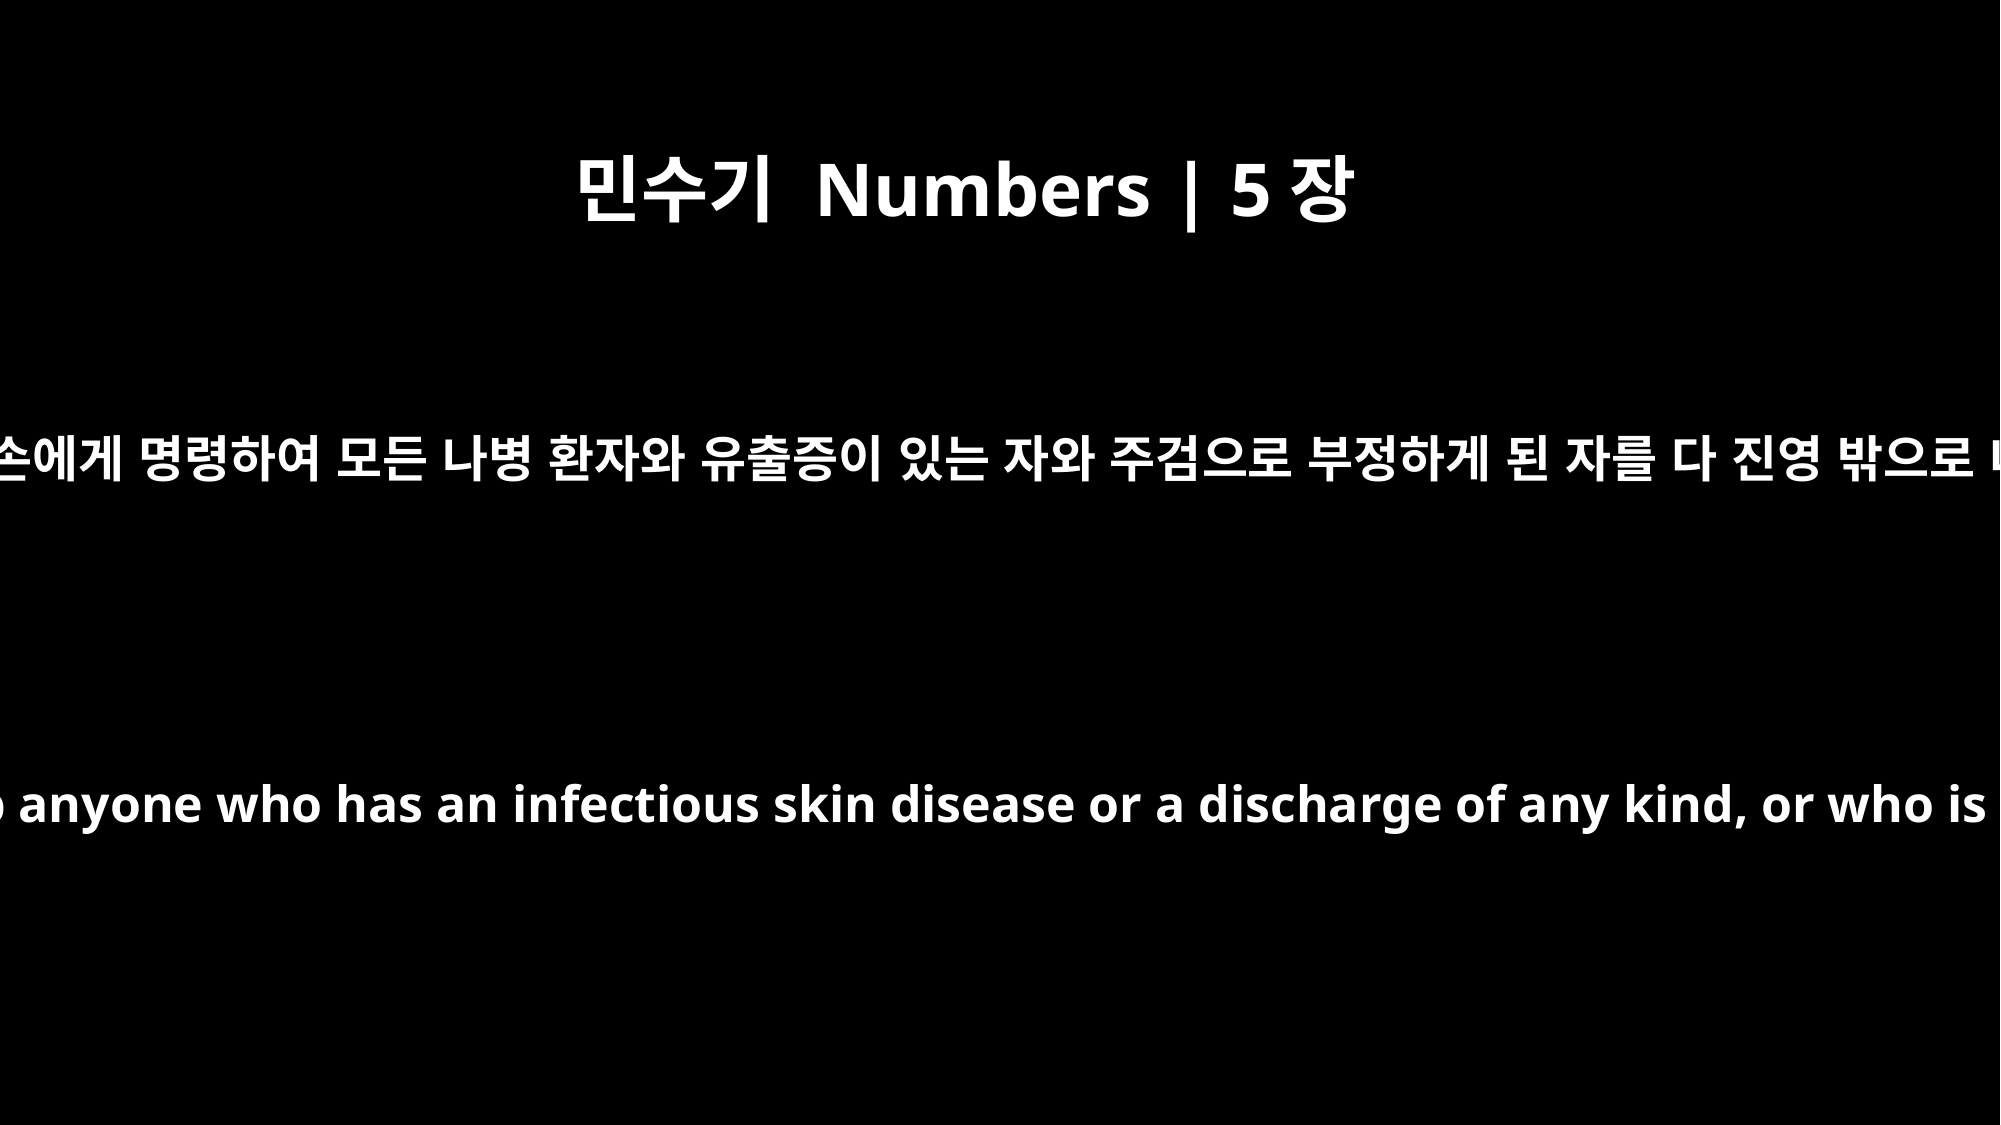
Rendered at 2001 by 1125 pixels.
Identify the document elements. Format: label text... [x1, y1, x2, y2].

text_box "Command the Israelites to send away from the camp anyone who has an infectious skin disease or a discharge of any kind, or who is ceremonially unclean because of a dead body. [0, 764, 2000, 840]
text_box 민수기 Numbers | 5장 [559, 136, 1373, 239]
text_box 2 이스라엘 자손에게 명령하여 모든 나병 환자와 유출증이 있는 자와 주검으로 부정하게 된 자를 다 진영 밖으로 내보내되 [0, 359, 2000, 495]
